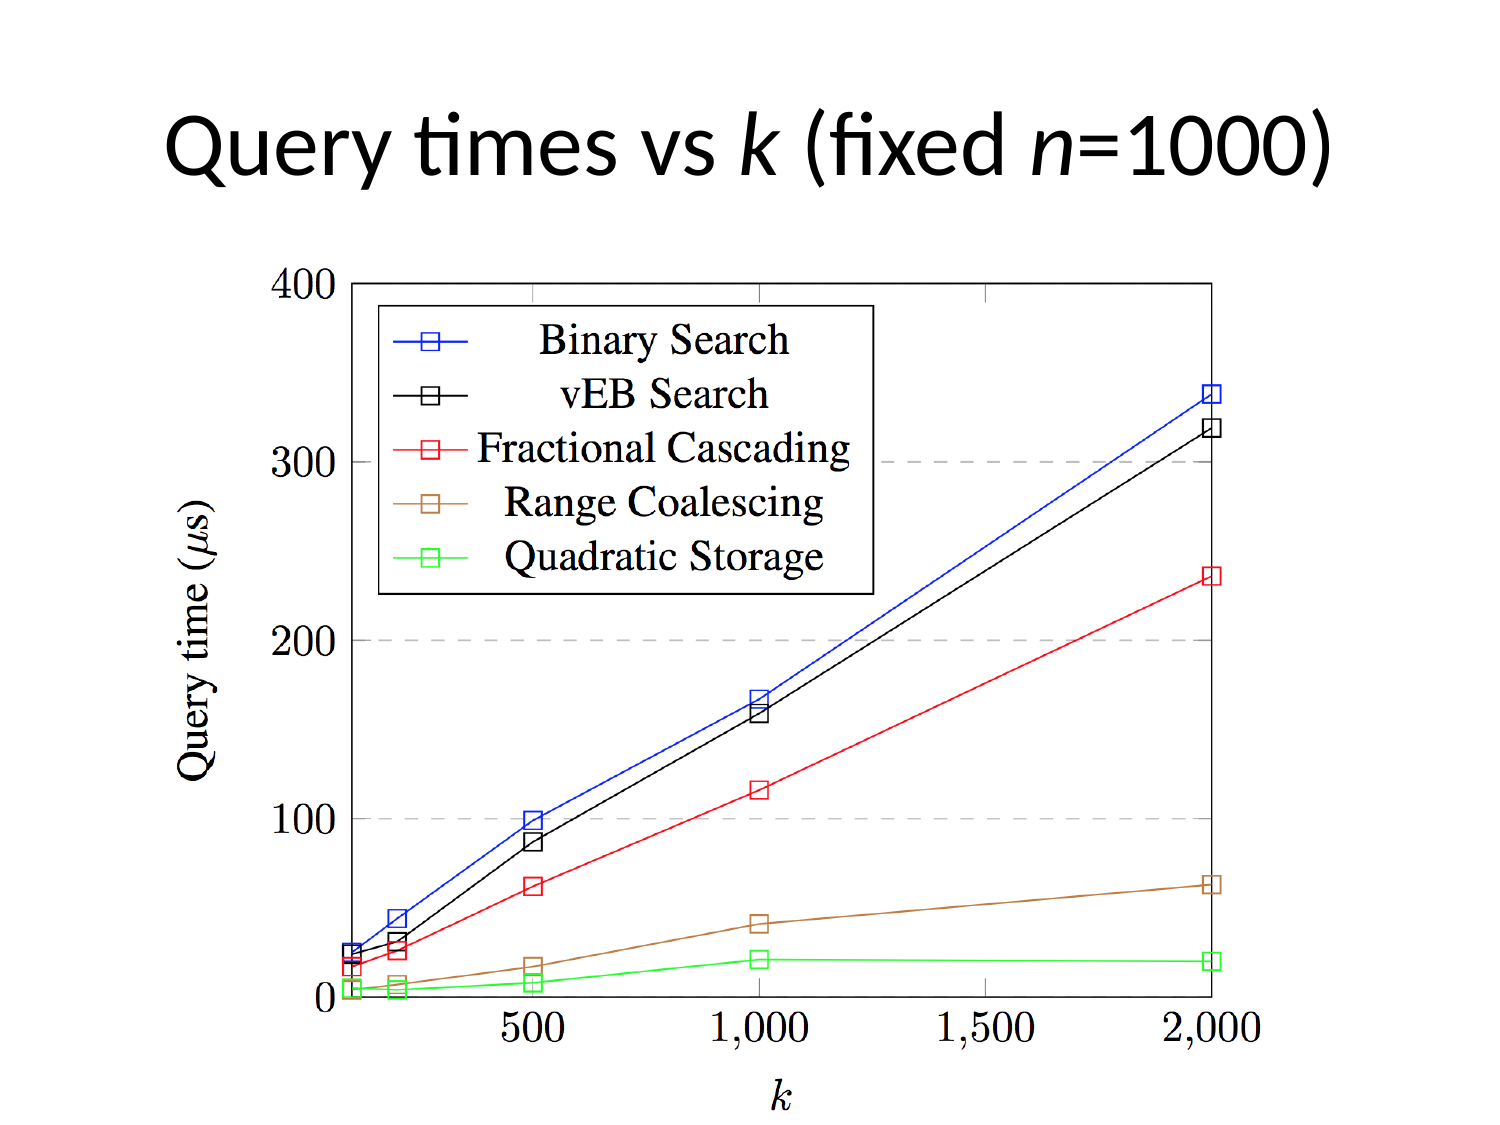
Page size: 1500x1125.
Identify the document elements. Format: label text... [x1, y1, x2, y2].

picture [140, 218, 1366, 1125]
title Query times vs k (fixed n=1000) [75, 45, 1425, 233]
